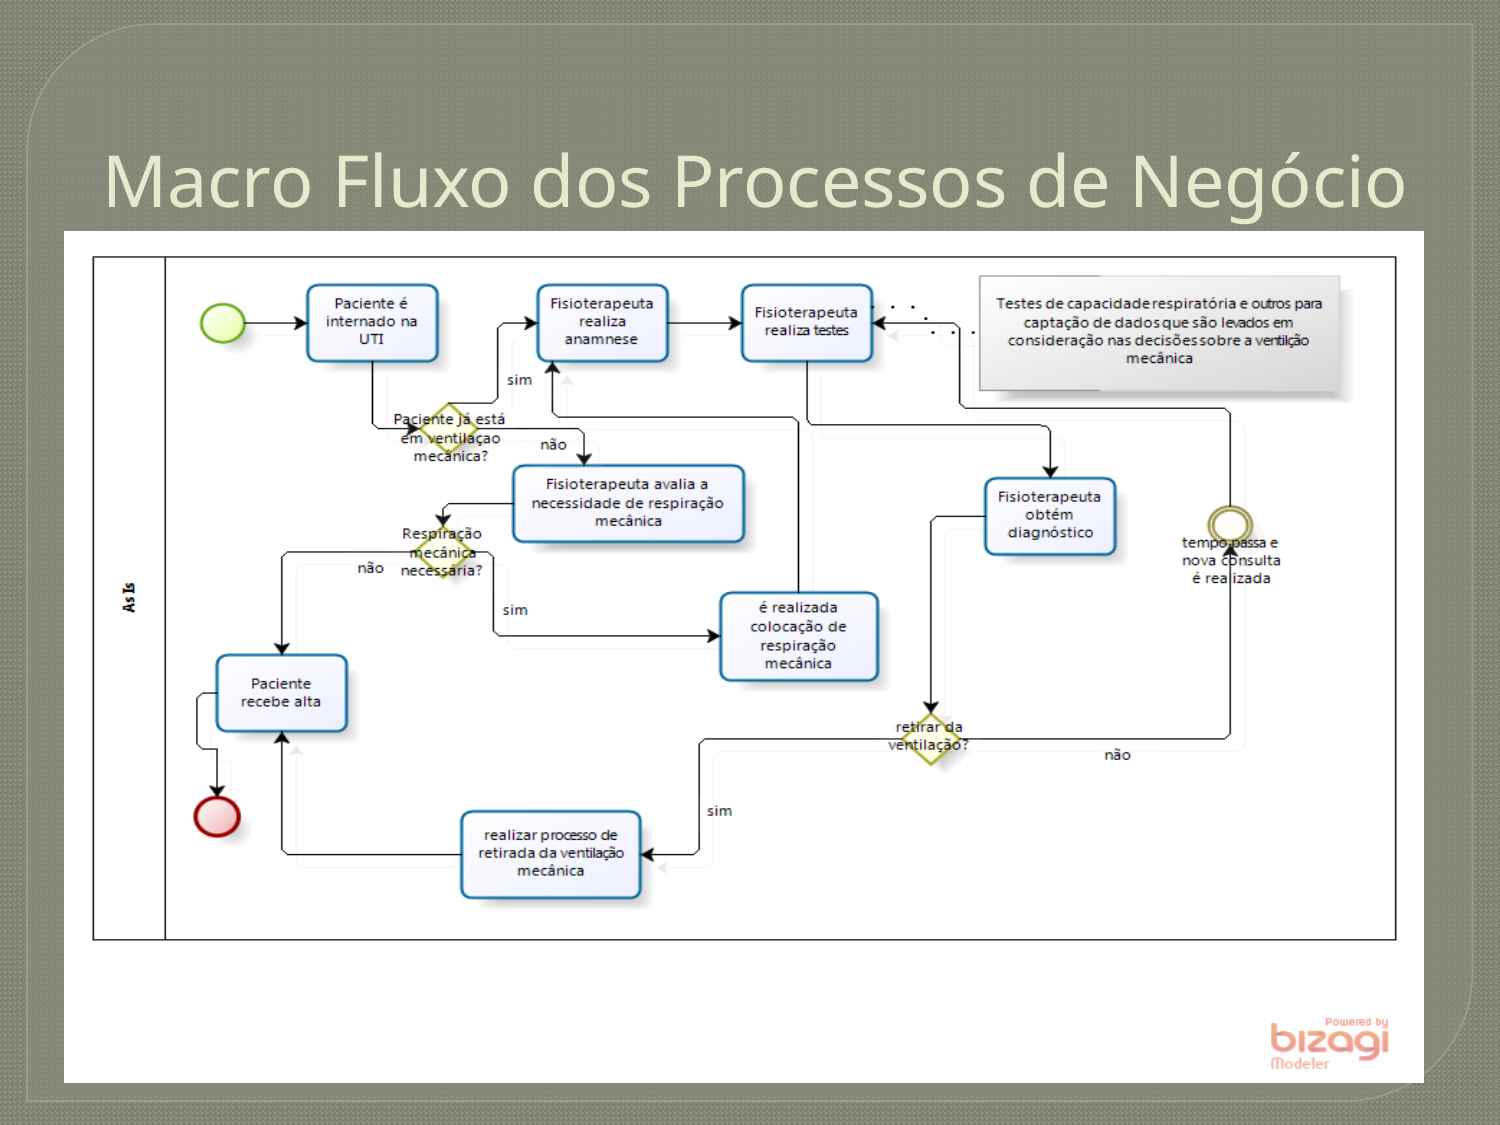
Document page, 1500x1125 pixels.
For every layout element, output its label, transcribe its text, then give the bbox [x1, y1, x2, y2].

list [64, 231, 1424, 1083]
title Macro Fluxo dos Processos de Negócio [75, 41, 1425, 230]
